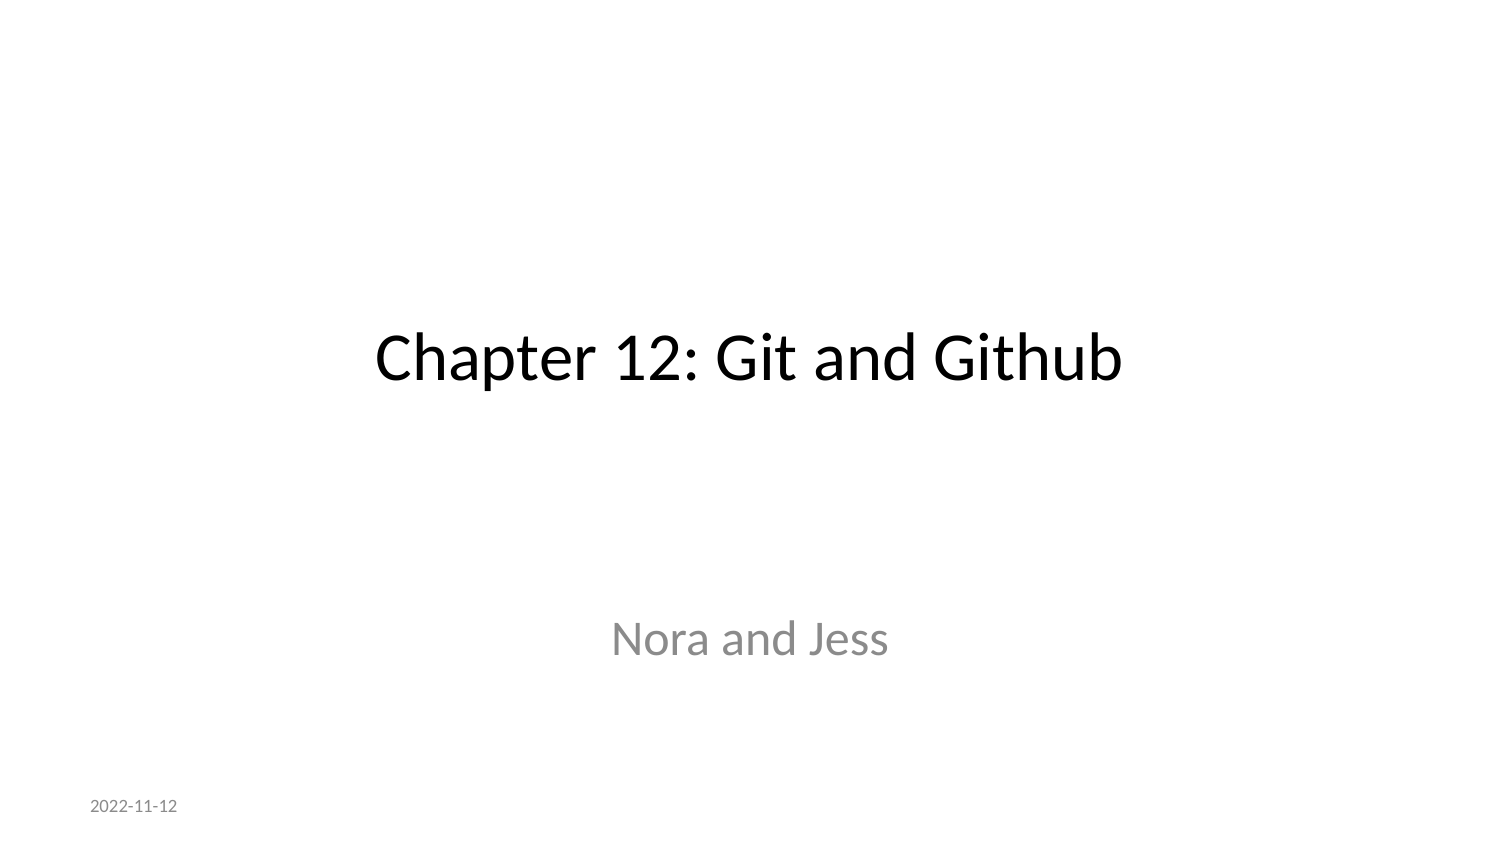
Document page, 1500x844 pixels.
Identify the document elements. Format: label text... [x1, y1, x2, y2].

title Chapter 12: Git and Github [112, 262, 1388, 443]
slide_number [75, 782, 425, 827]
subtitle Nora and Jess [225, 478, 1275, 694]
